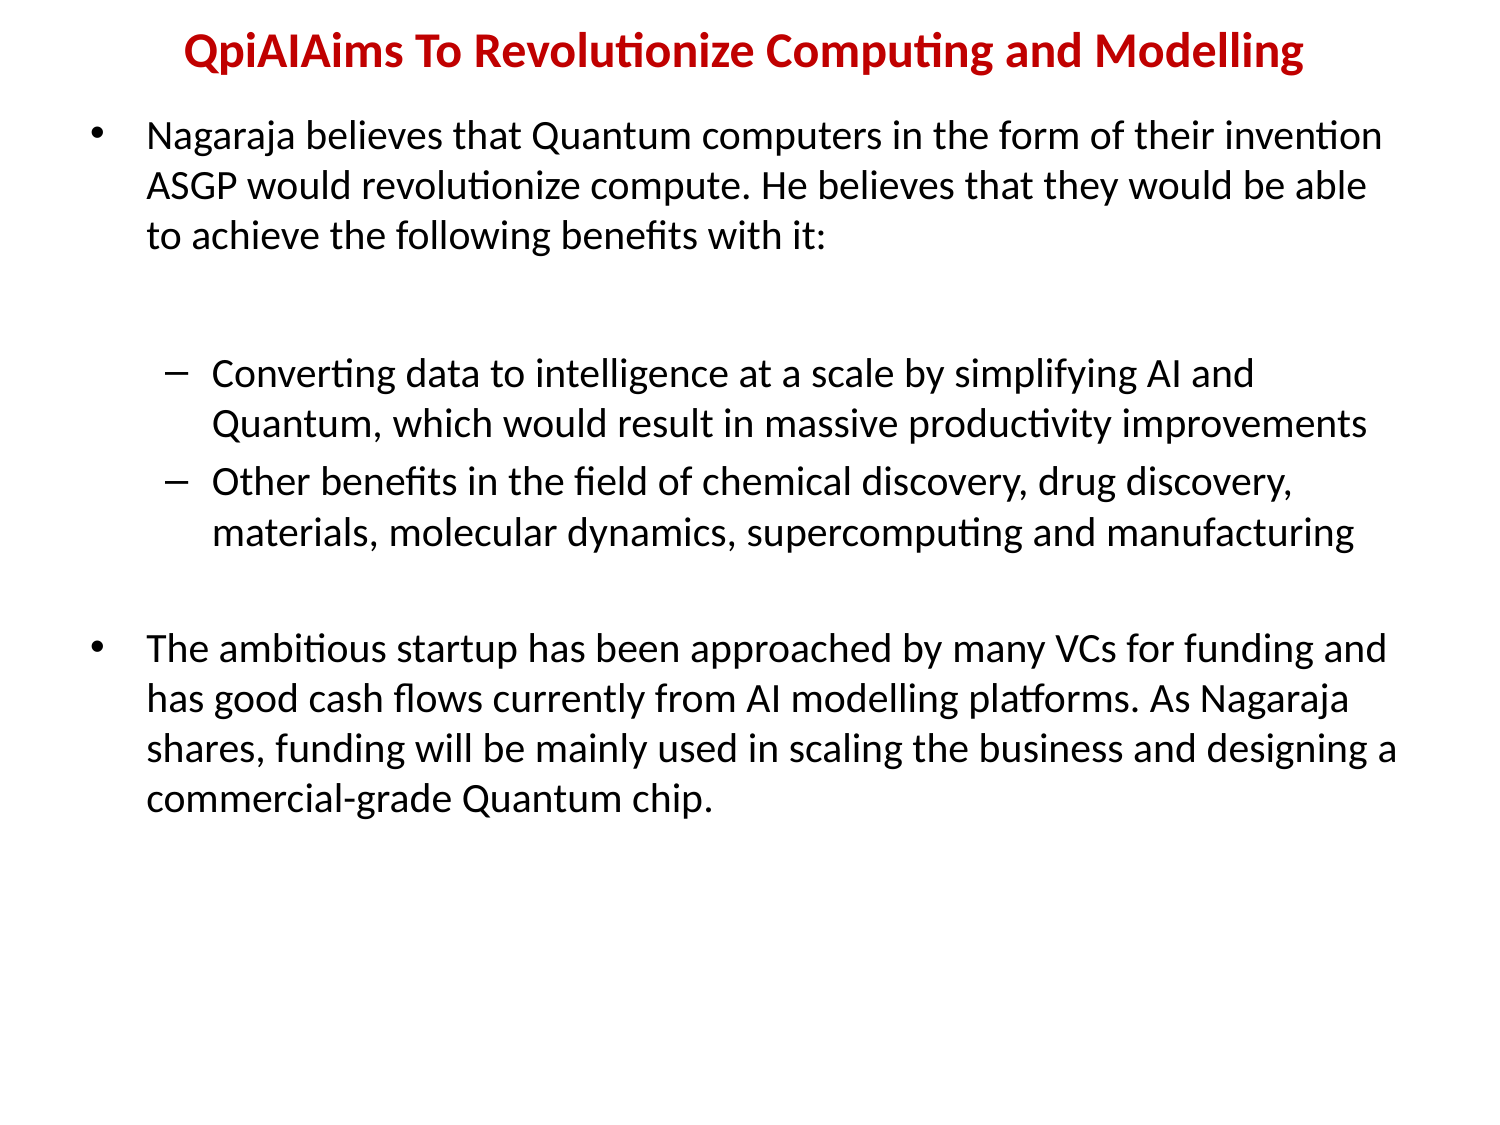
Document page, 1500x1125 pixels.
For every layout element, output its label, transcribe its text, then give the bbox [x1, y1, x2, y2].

title QpiAIAims To Revolutionize Computing and Modelling [75, 7, 1425, 88]
list Nagaraja believes that Quantum computers in the form of their invention ASGP would revolutionize compute. He believes that they would be able to achieve the following benefits with it: Converting data to intelligence at a scale by simplifying AI and Quantum, which would result in massive productivity improvements Other benefits in the field of chemical discovery, drug discovery, materials, molecular dynamics, supercomputing and manufacturing The ambitious startup has been approached by many VCs for funding and has good cash flows currently from AI modelling platforms. As Nagaraja shares, funding will be mainly used in scaling the business and designing a commercial-grade Quantum chip. [75, 99, 1425, 1005]
